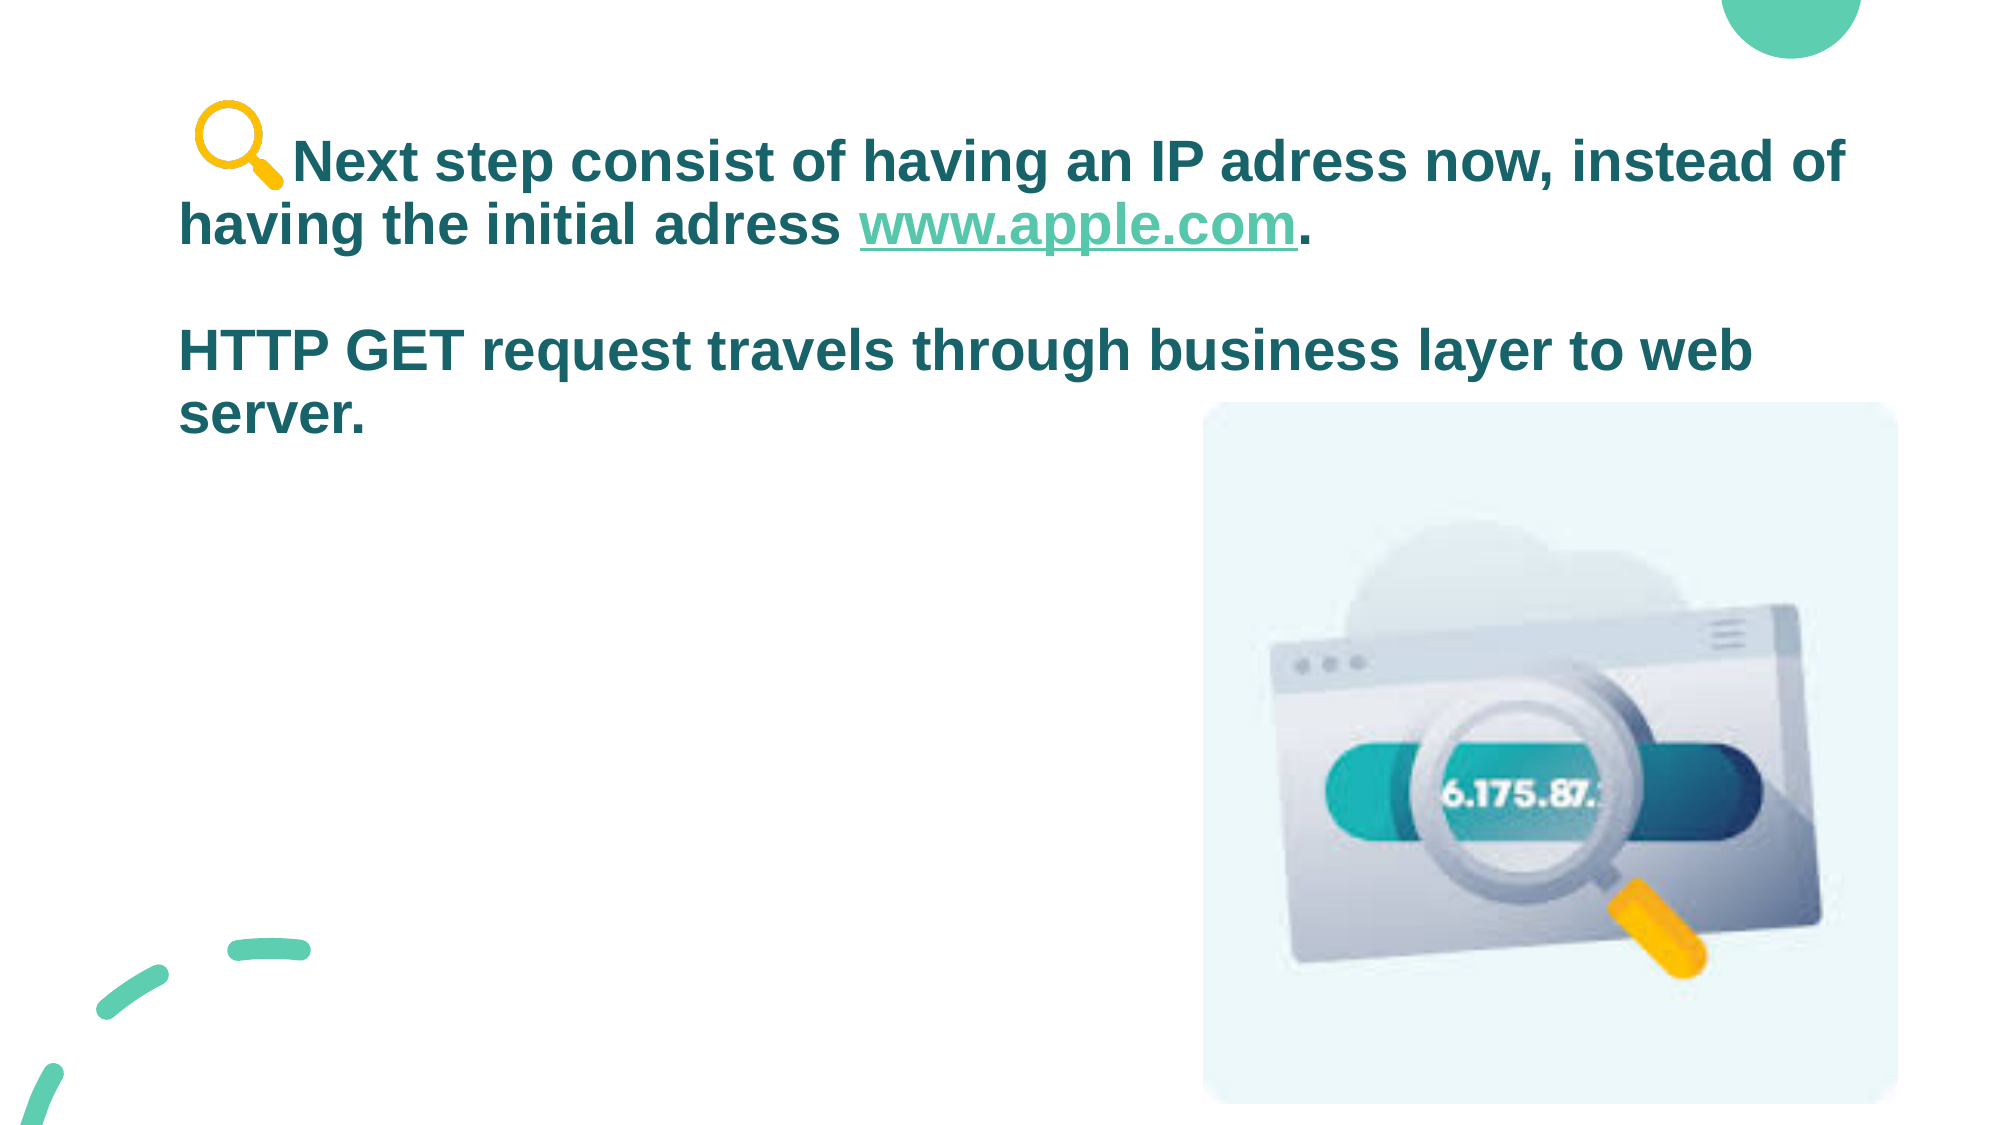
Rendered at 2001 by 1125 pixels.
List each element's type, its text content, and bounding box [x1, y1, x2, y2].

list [1203, 402, 1898, 1104]
title Next step consist of having an IP adress now, instead of having the initial adress www.apple.com. HTTP GET request travels through business layer to web server. [163, 17, 1917, 561]
picture [186, 91, 292, 199]
